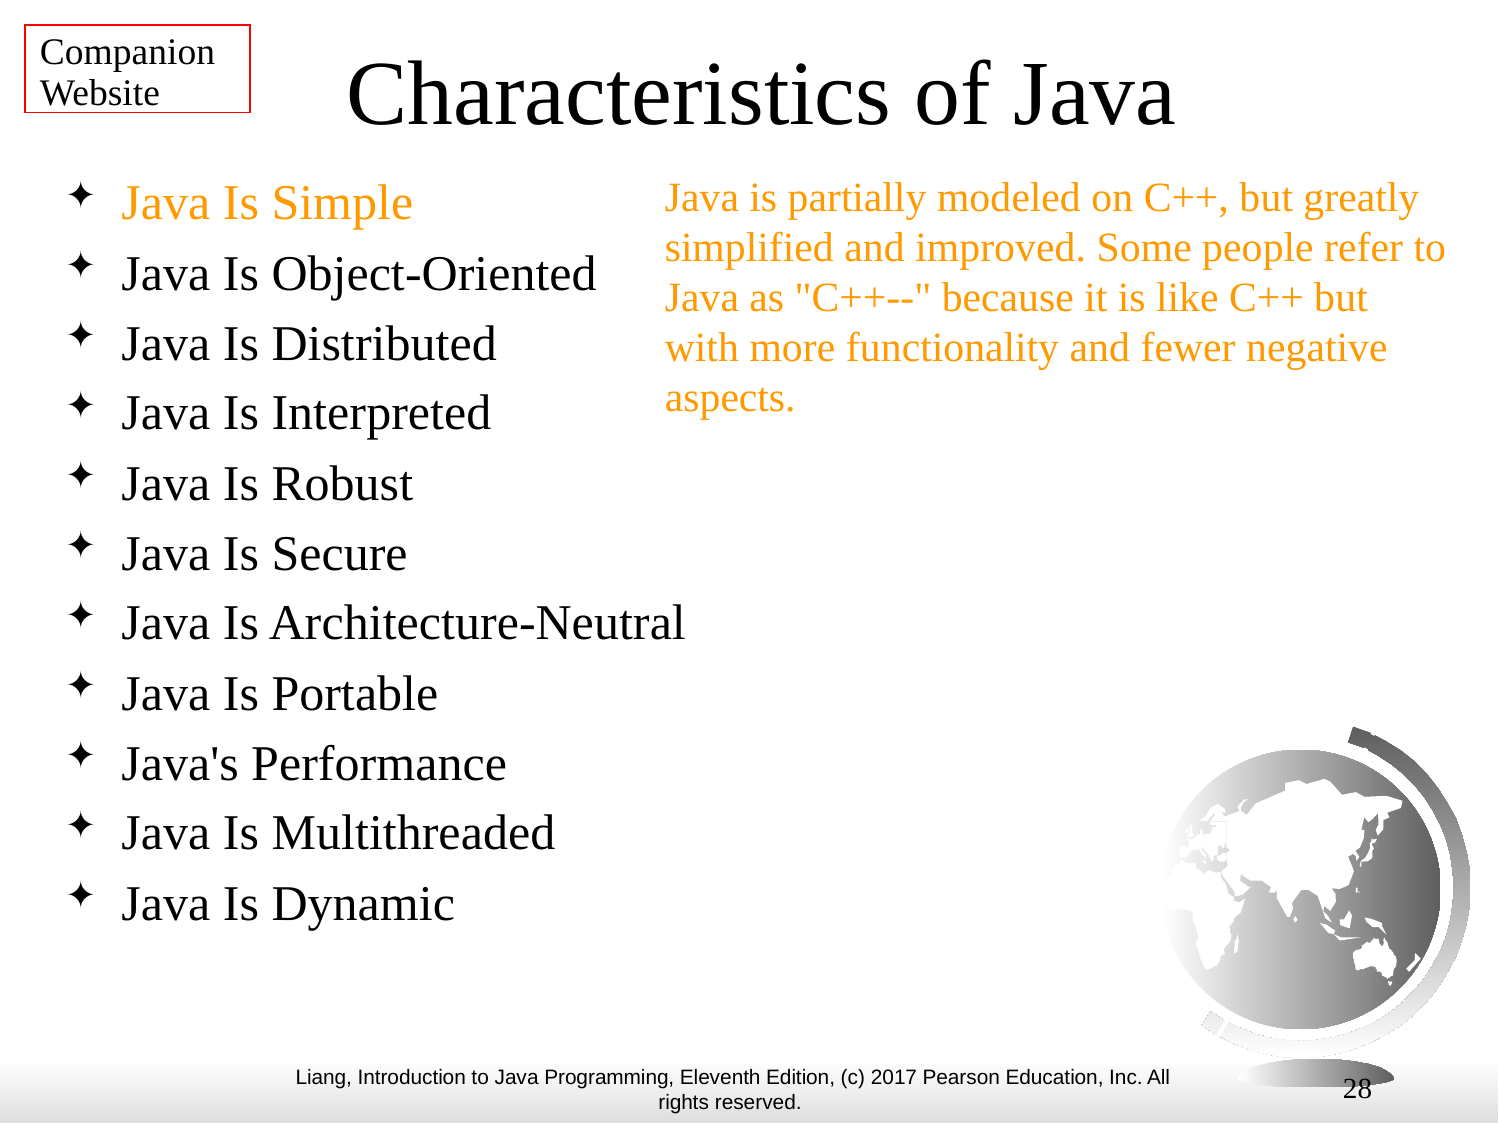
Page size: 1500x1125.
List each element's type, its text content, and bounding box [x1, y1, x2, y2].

title Characteristics of Java [112, 37, 1413, 138]
text_box Java is partially modeled on C++, but greatly simplified and improved. Some people refer to Java as "C++--" because it is like C++ but with more functionality and fewer negative aspects. [649, 162, 1463, 428]
text_box Companion Website [24, 24, 250, 113]
slide_number 28 [1074, 1049, 1388, 1125]
list Java Is Simple Java Is Object-Oriented Java Is Distributed Java Is Interpreted Java Is Robust Java Is Secure Java Is Architecture-Neutral Java Is Portable Java's Performance Java Is Multithreaded Java Is Dynamic [50, 162, 713, 1025]
